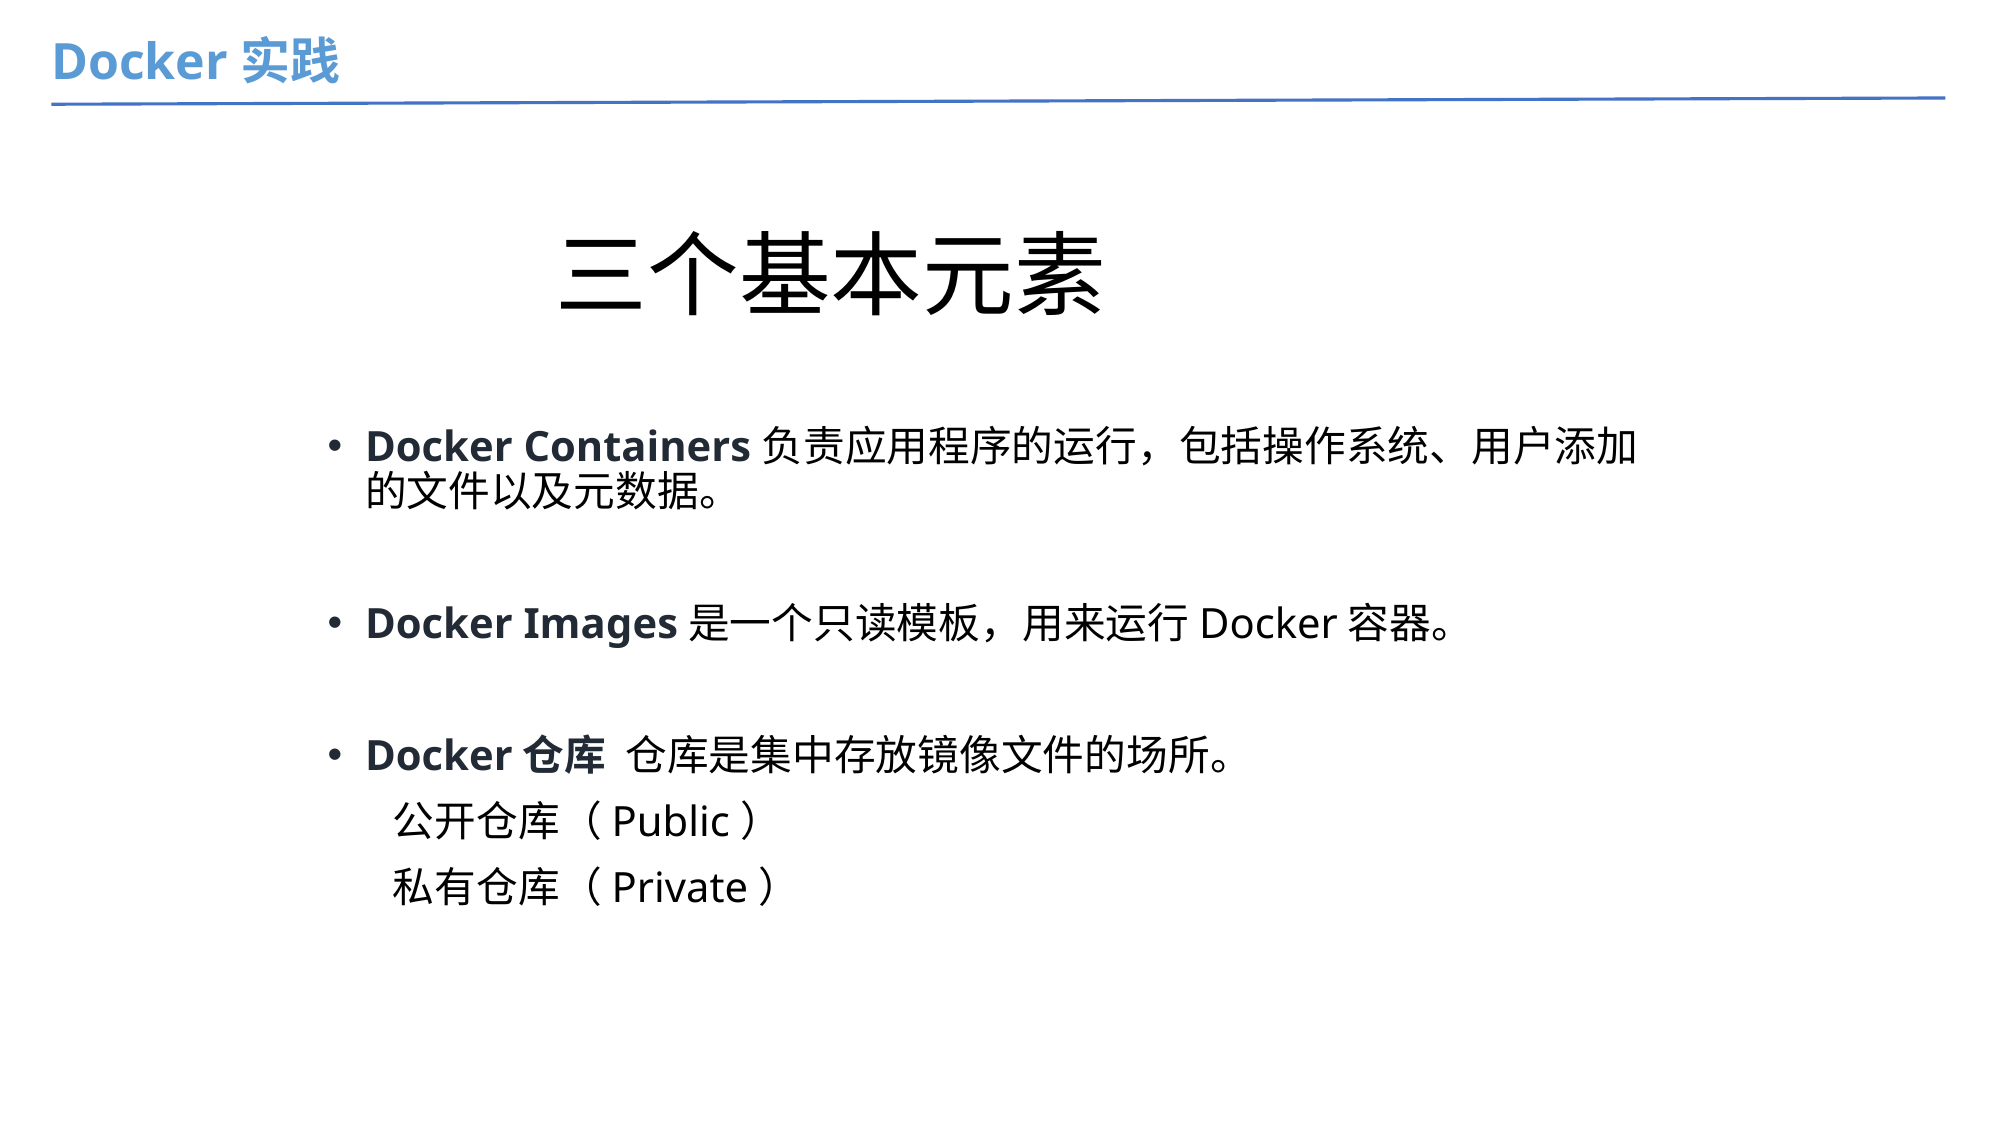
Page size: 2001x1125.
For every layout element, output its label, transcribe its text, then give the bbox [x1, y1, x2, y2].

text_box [51, 97, 1946, 105]
text_box Docker实践 [36, 22, 541, 98]
text_box Docker Containers负责应用程序的运行，包括操作系统、用户添加的文件以及元数据。 Docker Images是一个只读模板，用来运行Docker容器。 Docker仓库 仓库是集中存放镜像文件的场所。 公开仓库（Public） 私有仓库（Private） [312, 347, 1685, 990]
title 三个基本元素 [540, 200, 1153, 347]
